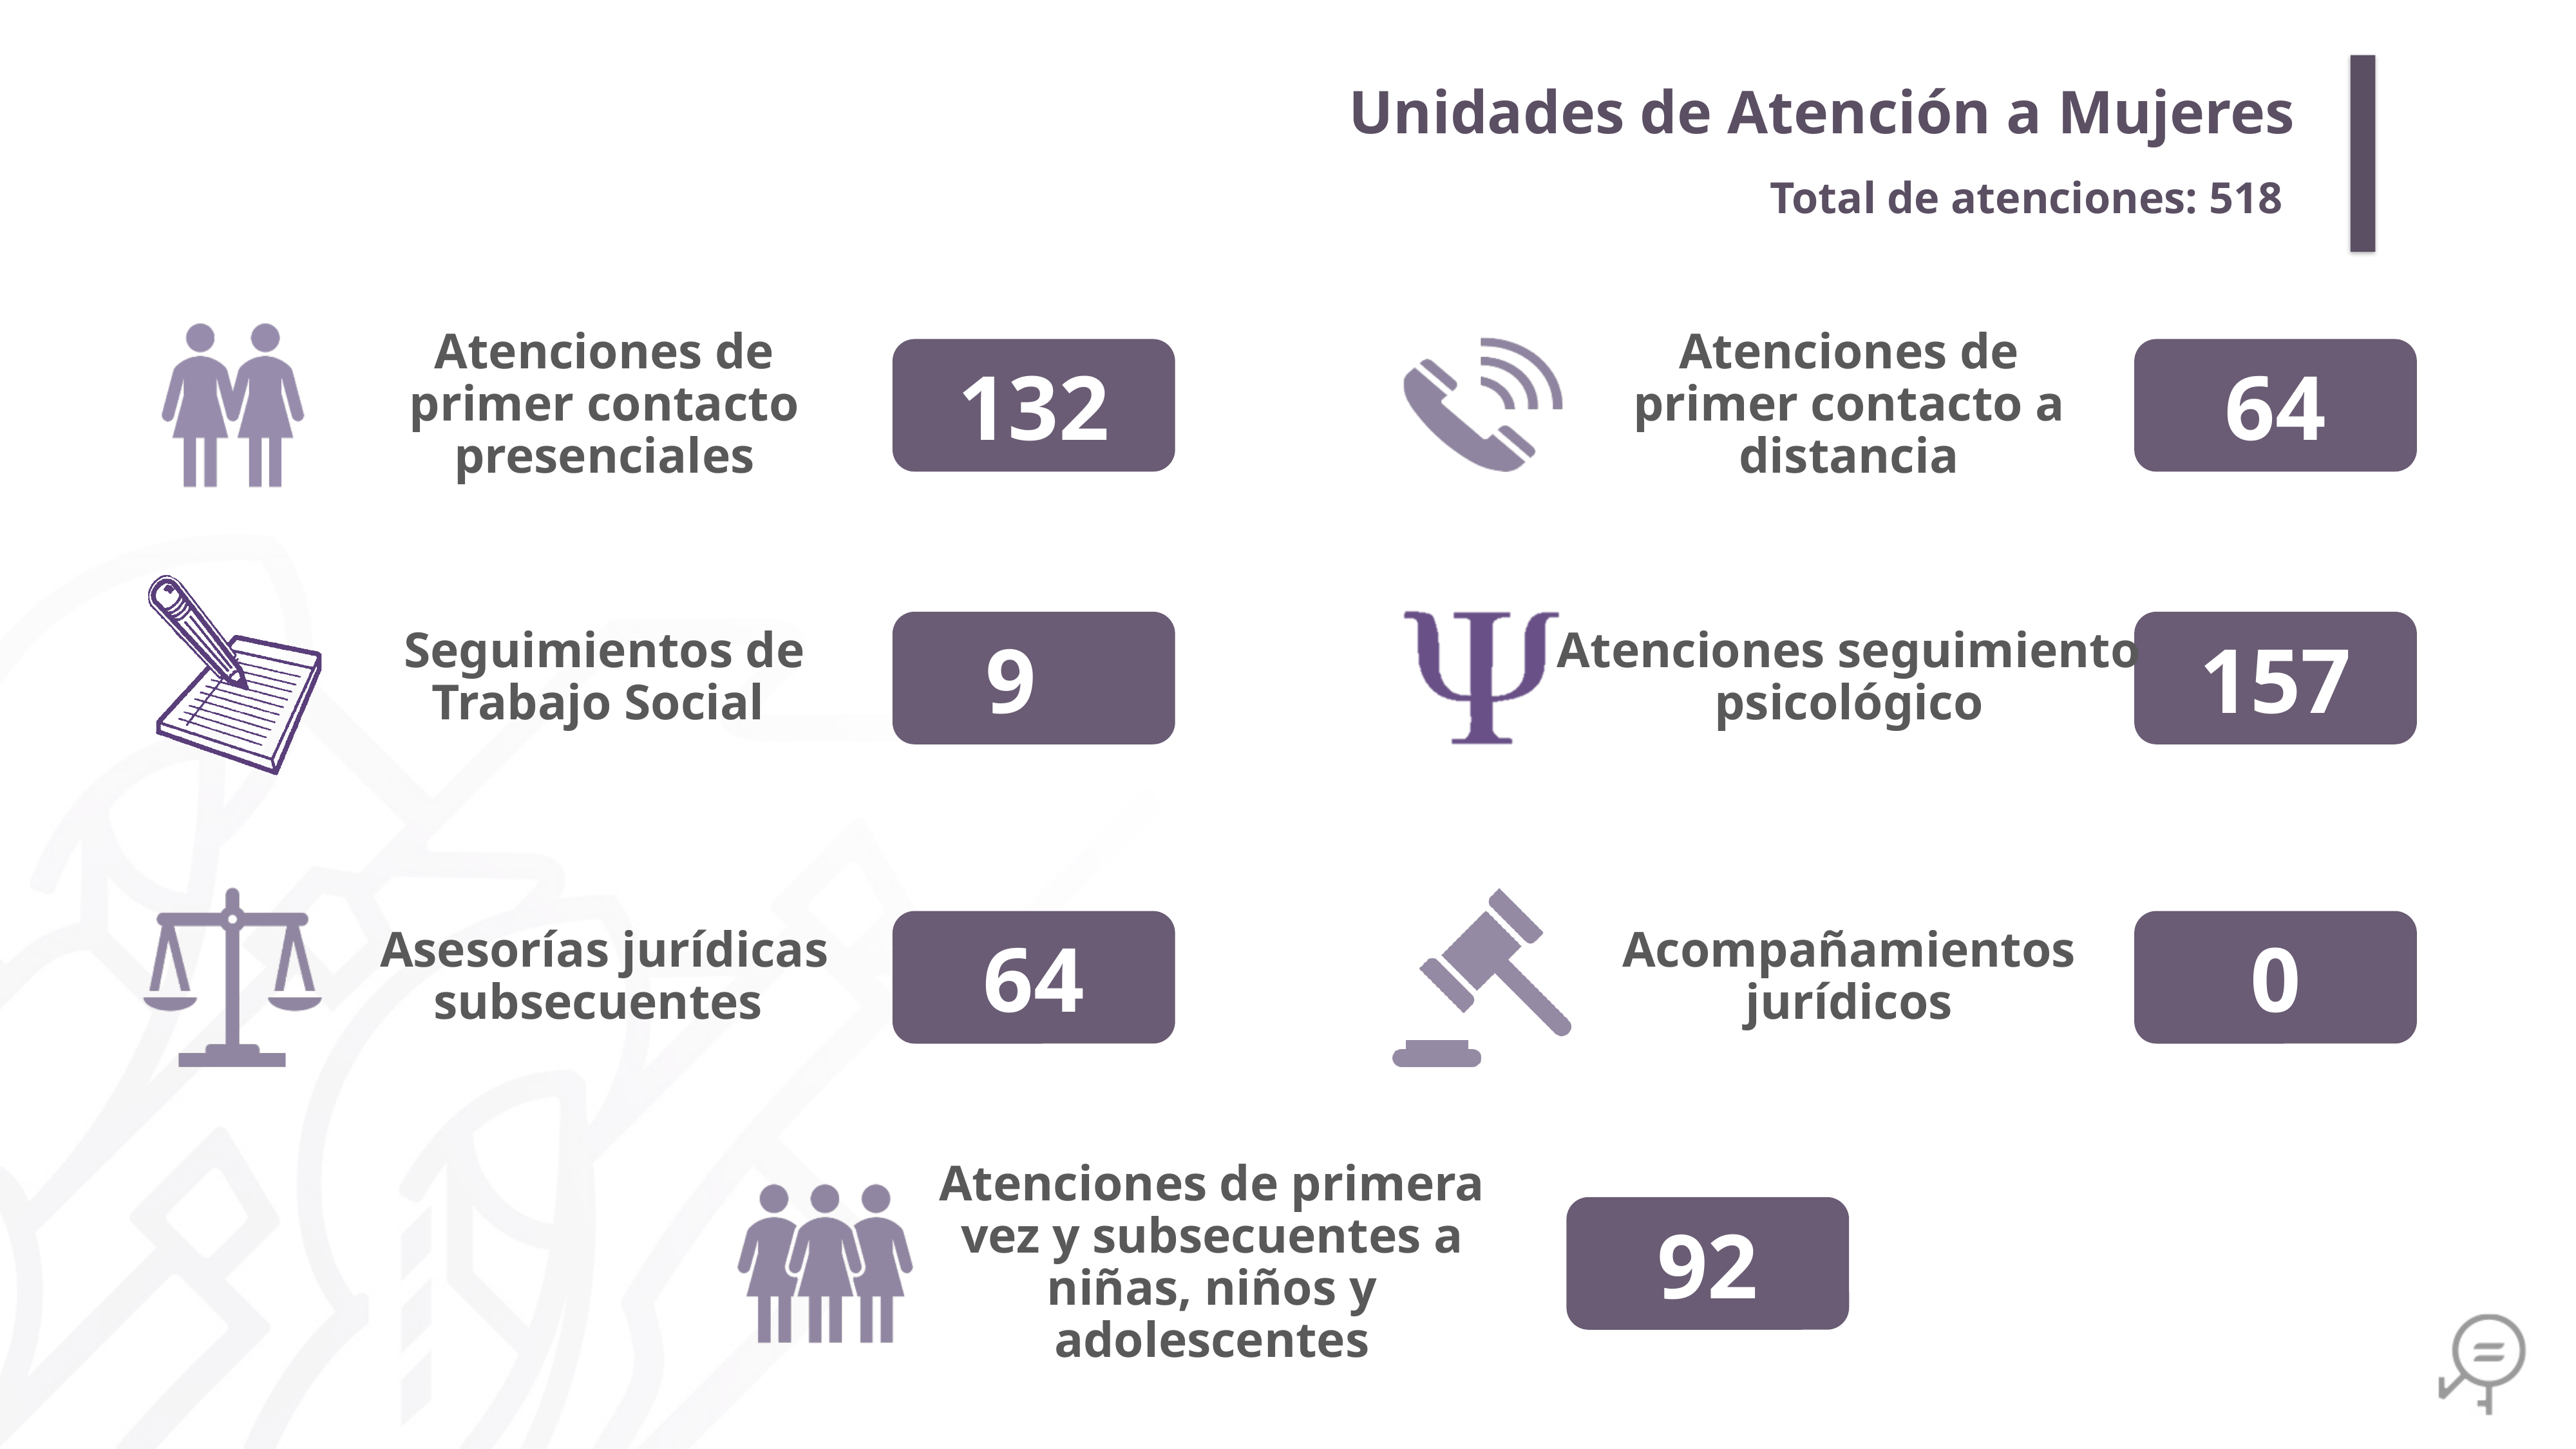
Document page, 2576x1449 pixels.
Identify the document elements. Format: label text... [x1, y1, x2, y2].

text_box Seguimientos de Trabajo Social [334, 610, 875, 746]
text_box [2350, 55, 2376, 252]
text_box [1566, 1197, 1850, 1330]
text_box [2134, 611, 2417, 744]
text_box 92 [1609, 1204, 1807, 1321]
text_box Atenciones de primera vez y subsecuentes a niñas, niños y adolescentes [925, 1239, 1502, 1287]
picture [126, 870, 339, 1084]
text_box 157 [2177, 620, 2374, 735]
text_box Asesorías jurídicas subsecuentes [343, 938, 892, 1016]
text_box Acompañamientos jurídicos [1591, 946, 2134, 1009]
picture [135, 307, 330, 504]
picture [1367, 307, 1596, 504]
text_box Unidades de Atención a Mujeres [353, 64, 2315, 164]
picture [726, 1166, 923, 1361]
text_box 64 [2177, 346, 2374, 463]
text_box 9 [934, 620, 1133, 735]
picture [1374, 870, 1589, 1084]
text_box Total de atenciones: 518 [1760, 166, 2333, 227]
text_box [892, 911, 1175, 1044]
text_box [2134, 339, 2417, 472]
text_box [892, 339, 1175, 472]
text_box [892, 611, 1175, 744]
text_box 0 [2177, 918, 2374, 1035]
text_box Atenciones de primer contacto a distancia [1600, 346, 2099, 464]
text_box 64 [934, 918, 1133, 1035]
text_box Atenciones de primer contacto presenciales [339, 339, 869, 472]
picture [1334, 593, 1629, 763]
text_box 132 [934, 346, 1133, 463]
text_box Atenciones seguimiento psicológico [1632, 652, 2177, 704]
picture [140, 573, 325, 783]
text_box [2134, 911, 2417, 1044]
